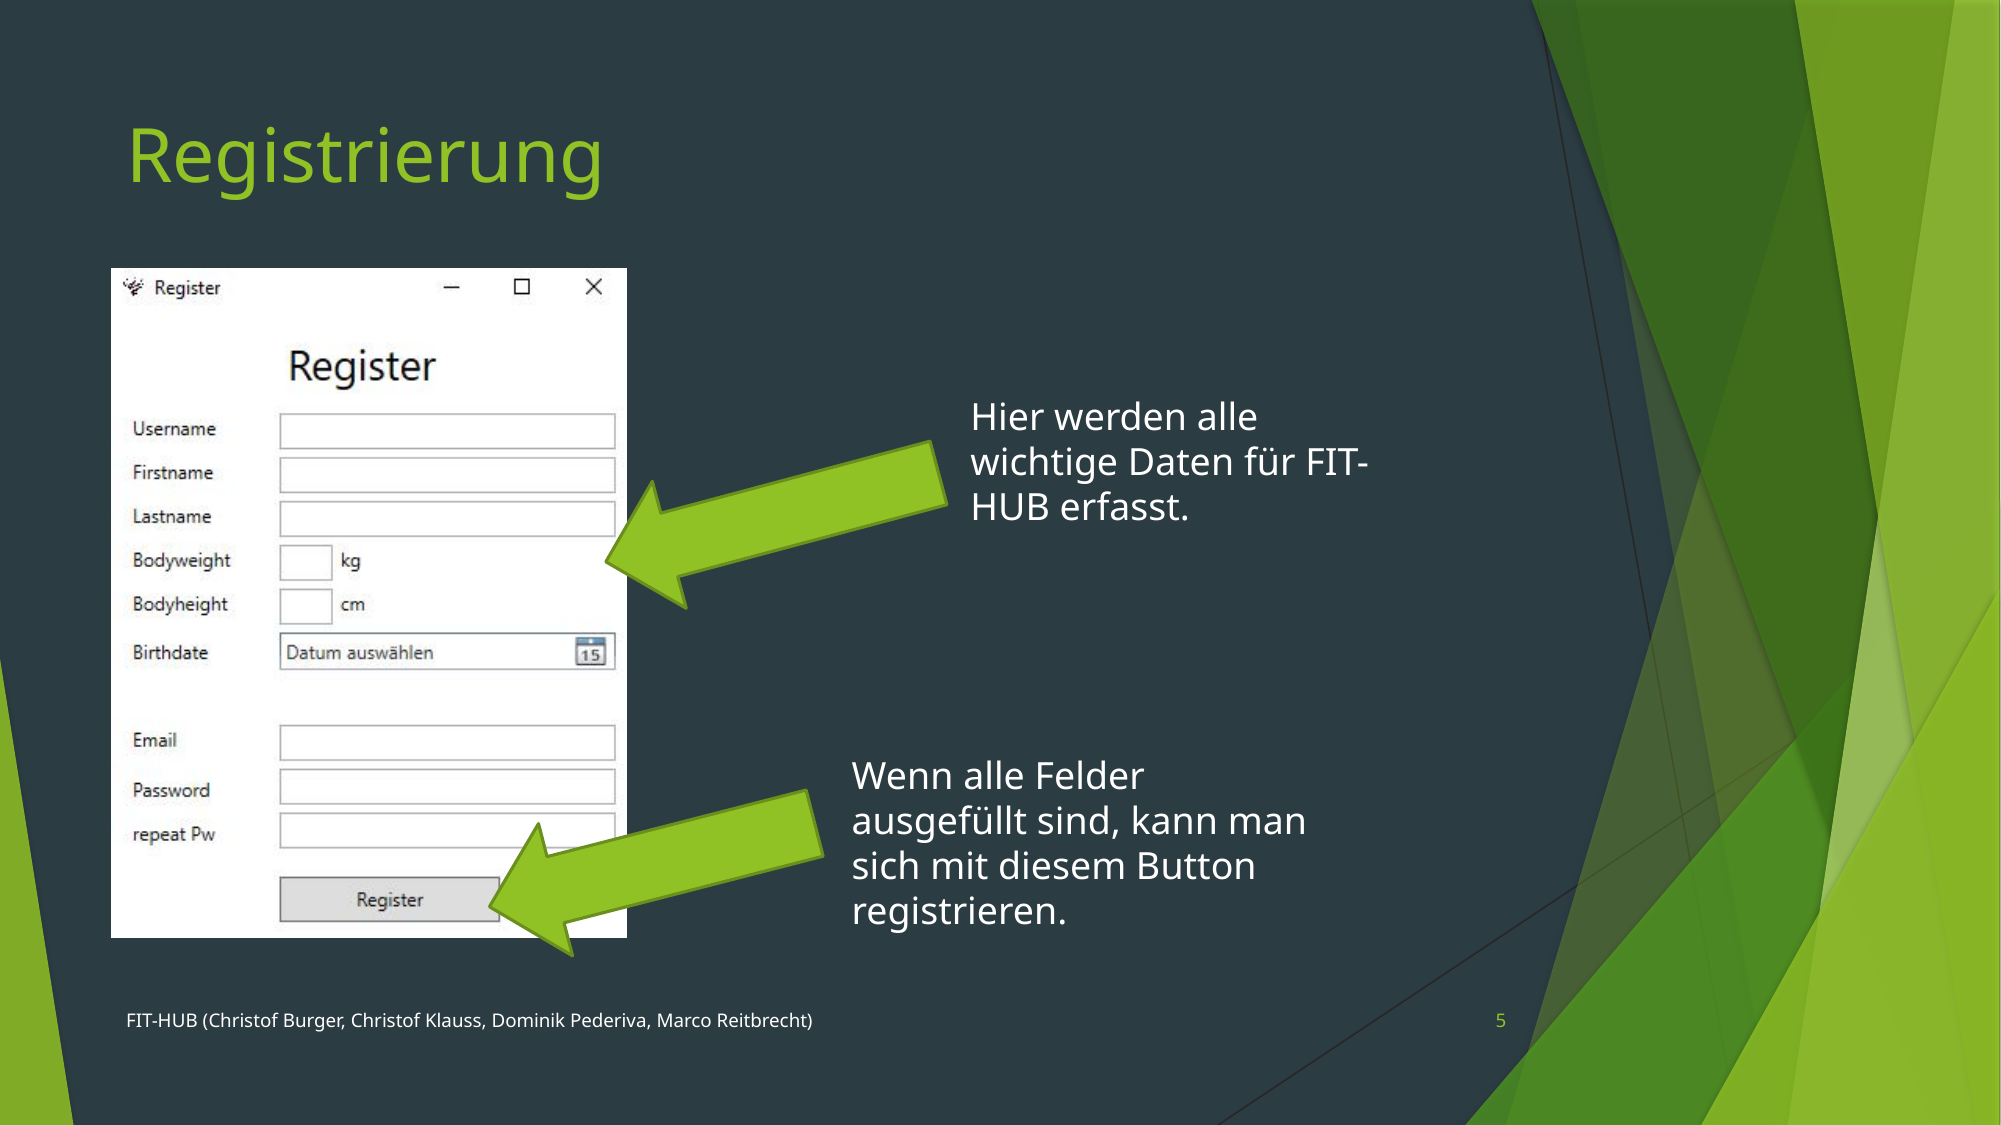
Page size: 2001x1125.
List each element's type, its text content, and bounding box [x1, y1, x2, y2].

title Registrierung [111, 99, 1522, 317]
text_box [631, 439, 949, 610]
text_box Wenn alle Felder ausgefüllt sind, kann man sich mit diesem Button registrieren. [836, 744, 1323, 940]
slide_number 5 [1409, 991, 1522, 1051]
text_box [631, 788, 825, 908]
text_box [554, 947, 575, 958]
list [110, 268, 628, 938]
footer FIT-HUB (Christof Burger, Christof Klauss, Dominik Pederiva, Marco Reitbrecht) [111, 991, 1145, 1051]
text_box Hier werden alle wichtige Daten für FIT-HUB erfasst. [955, 385, 1410, 535]
